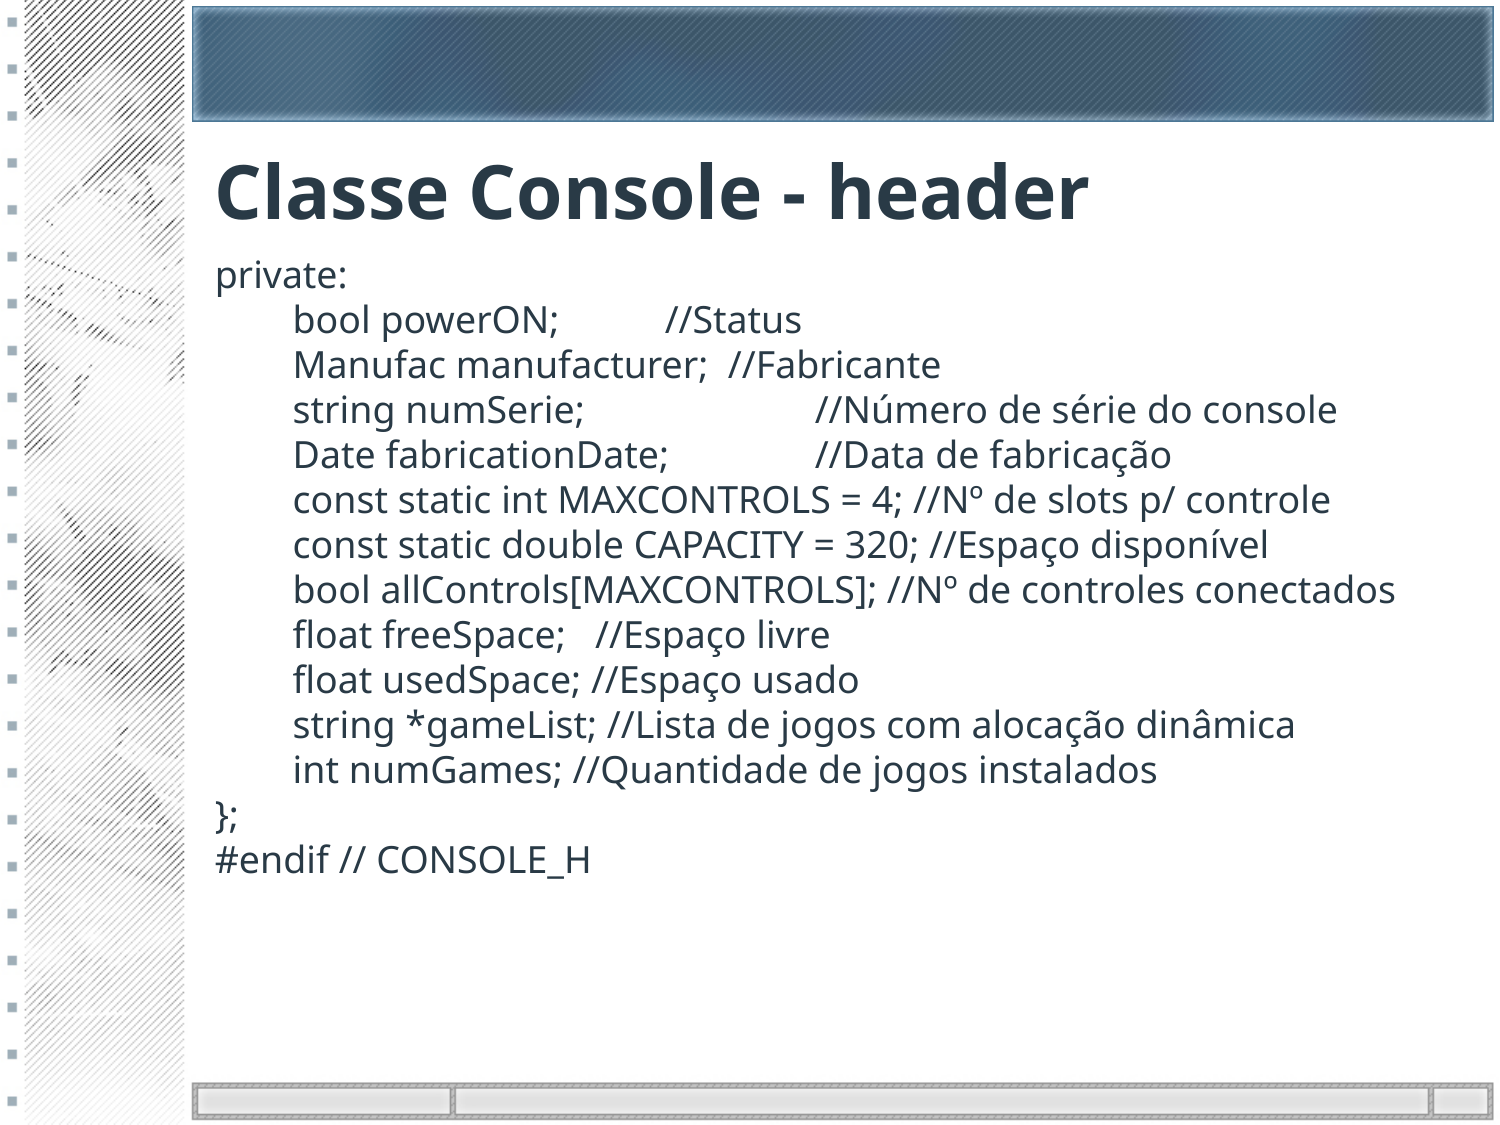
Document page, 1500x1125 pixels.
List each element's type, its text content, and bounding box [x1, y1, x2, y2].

picture [0, 0, 1500, 1125]
text_box Classe Console - header [199, 137, 1488, 243]
text_box private: bool powerON; //Status Manufac manufacturer; //Fabricante string numSerie; //Número de série do console Date fabricationDate; //Data de fabricação const static int MAXCONTROLS = 4; //Nº de slots p/ controle const static double CAPACITY = 320; //Espaço disponível bool allControls[MAXCONTROLS]; //Nº de controles conectados float freeSpace; //Espaço livre float usedSpace; //Espaço usado string *gameList; //Lista de jogos com alocação dinâmica int numGames; //Quantidade de jogos instalados }; #endif // CONSOLE_H [200, 243, 1438, 889]
